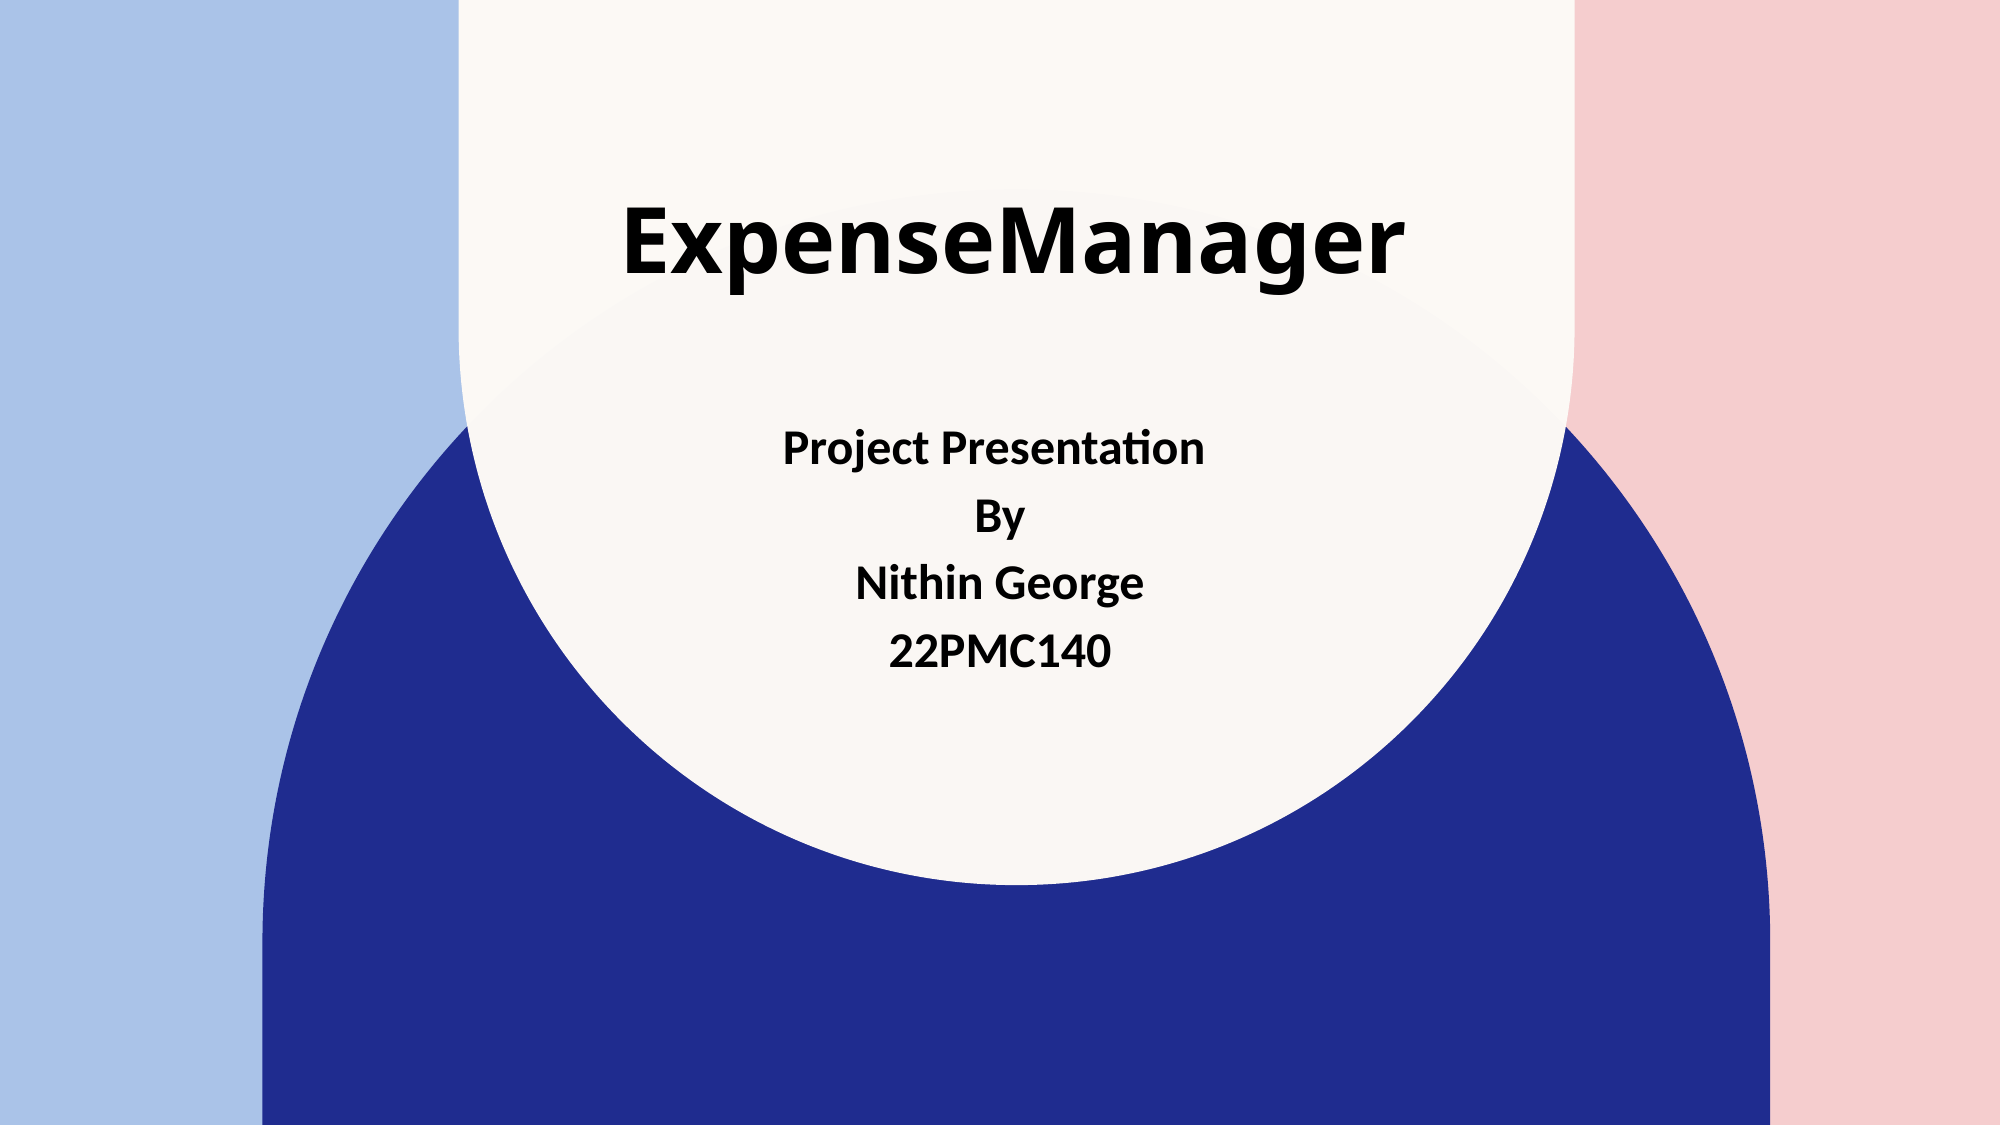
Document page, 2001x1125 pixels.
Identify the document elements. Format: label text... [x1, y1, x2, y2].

subtitle Project Presentation By Nithin George 22PMC140 [713, 414, 1287, 604]
title ExpenseManager [463, 190, 1564, 392]
